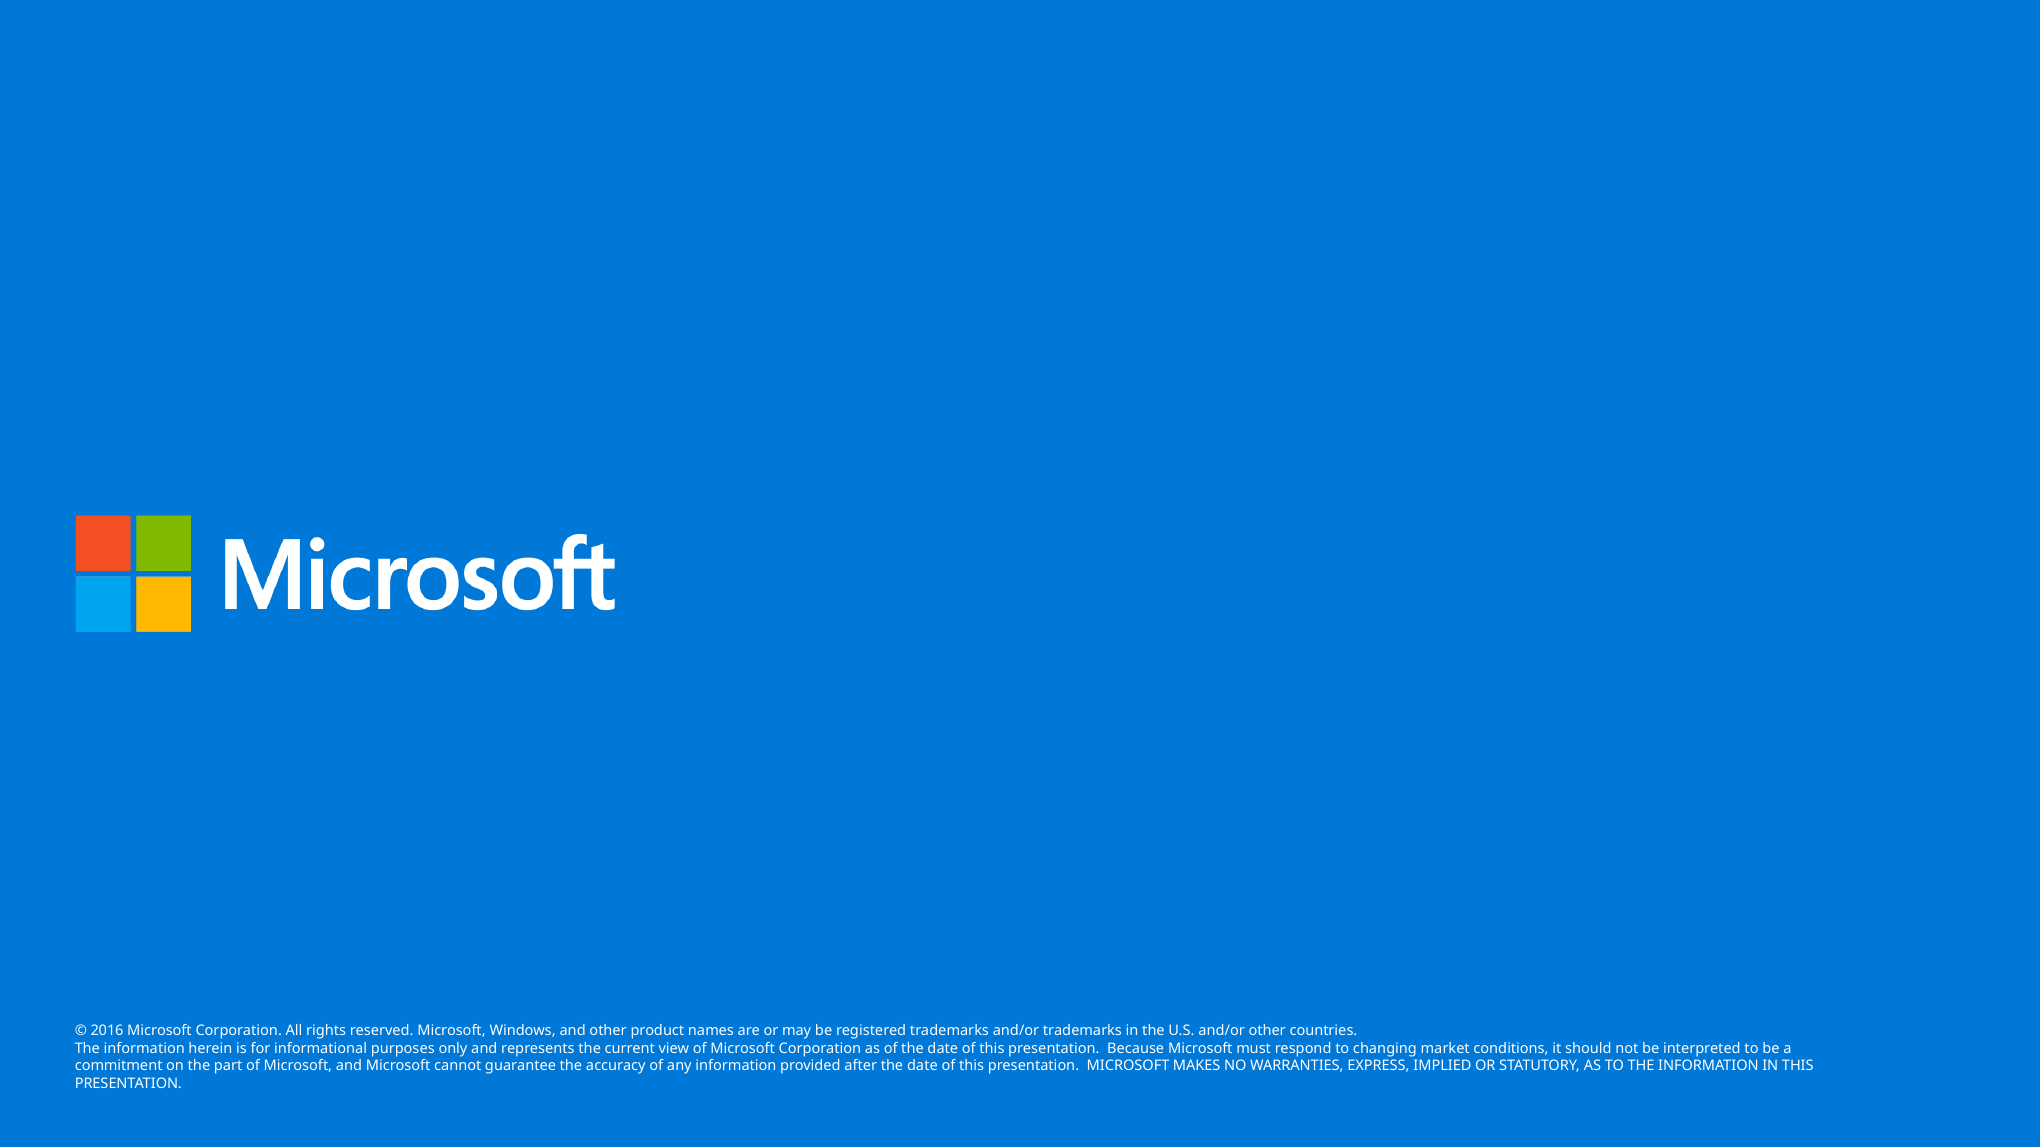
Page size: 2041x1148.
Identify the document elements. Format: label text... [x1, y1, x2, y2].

picture [75, 515, 616, 632]
text_box © 2016 Microsoft Corporation. All rights reserved. Microsoft, Windows, and other product names are or may be registered trademarks and/or trademarks in the U.S. and/or other countries. The information herein is for informational purposes only and represents the current view of Microsoft Corporation as of the date of this presentation. Because Microsoft must respond to changing market conditions, it should not be interpreted to be a commitment on the part of Microsoft, and Microsoft cannot guarantee the accuracy of any information provided after the date of this presentation. MICROSOFT MAKES NO WARRANTIES, EXPRESS, IMPLIED OR STATUTORY, AS TO THE INFORMATION IN THIS PRESENTATION. [44, 997, 1845, 1115]
